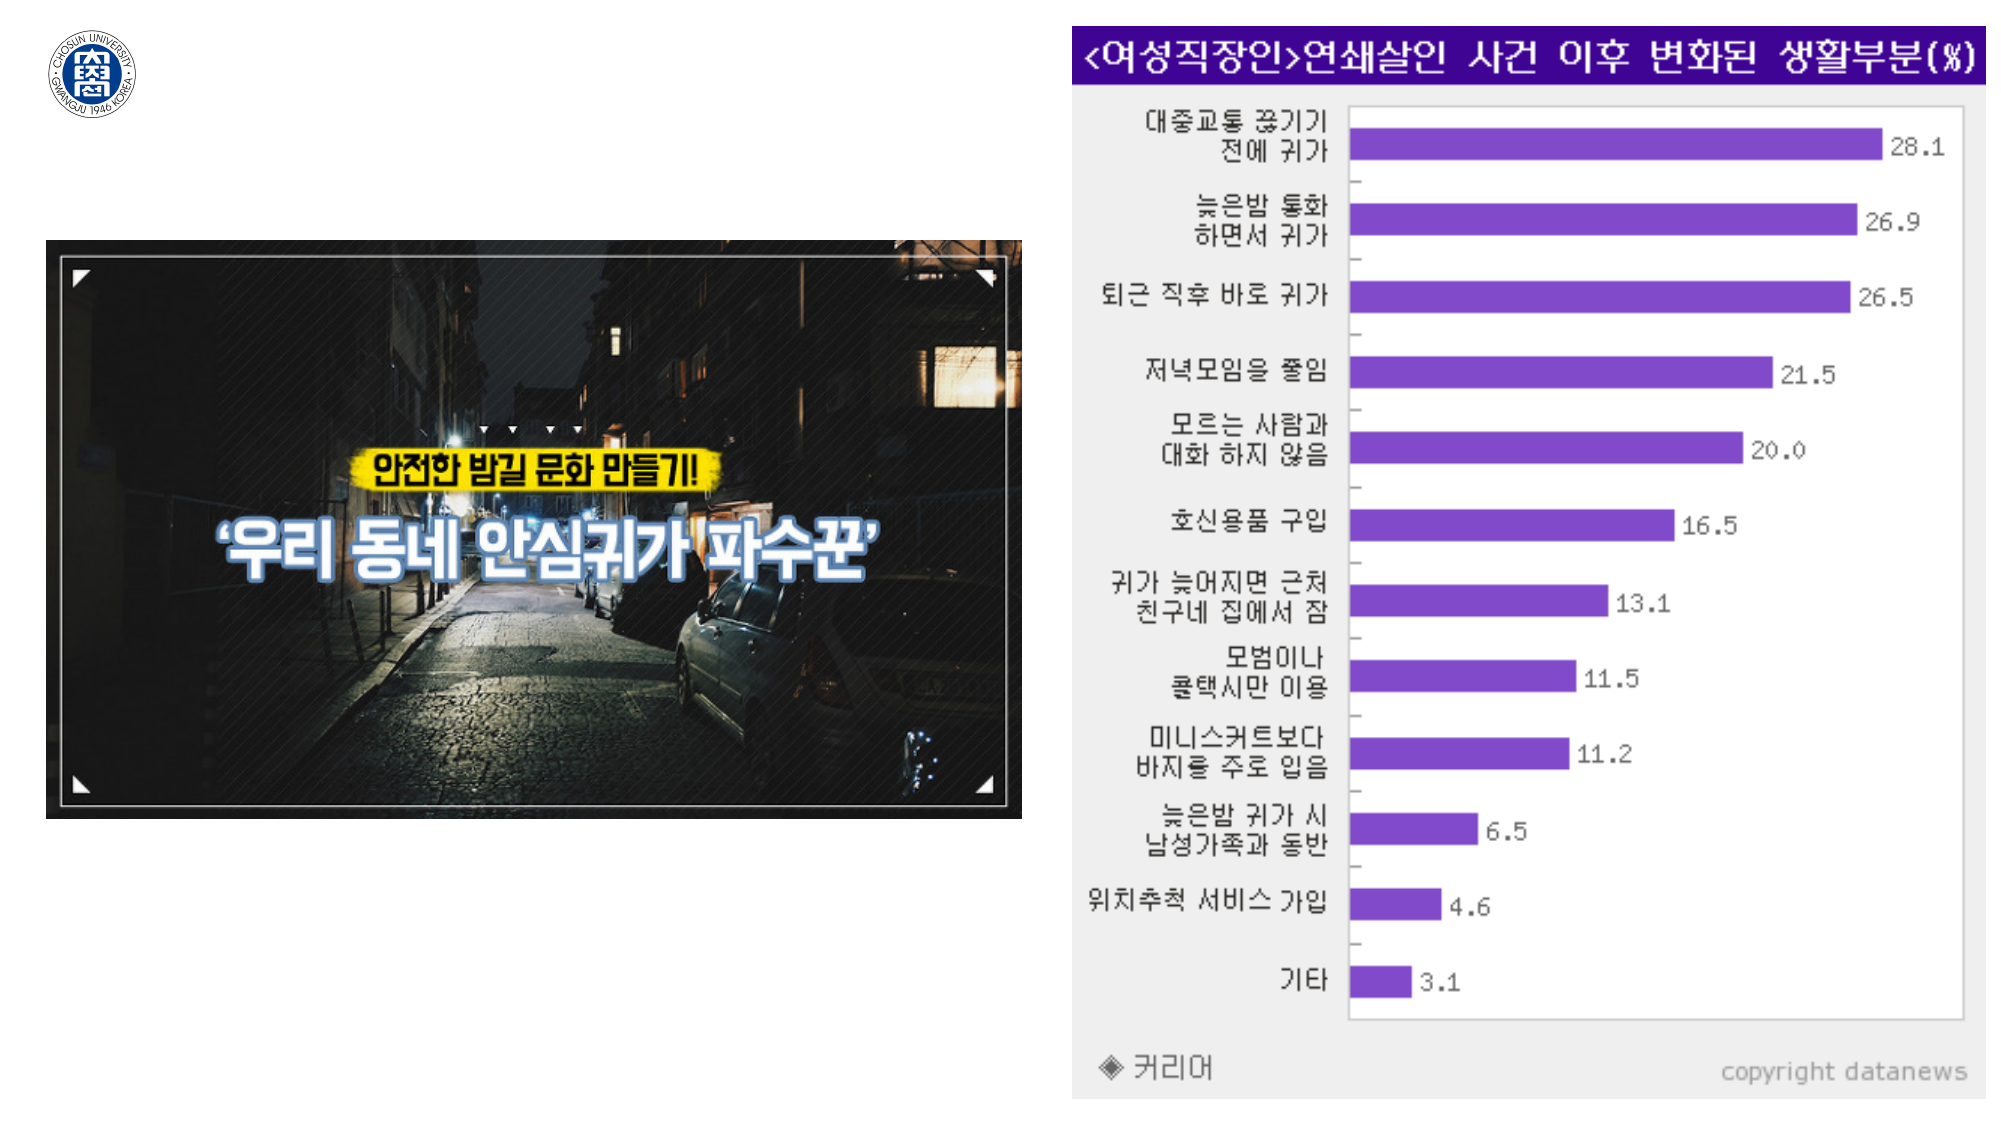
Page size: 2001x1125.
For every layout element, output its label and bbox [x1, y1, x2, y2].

picture [1072, 26, 1986, 1099]
picture [46, 240, 1022, 819]
picture [30, 26, 154, 122]
